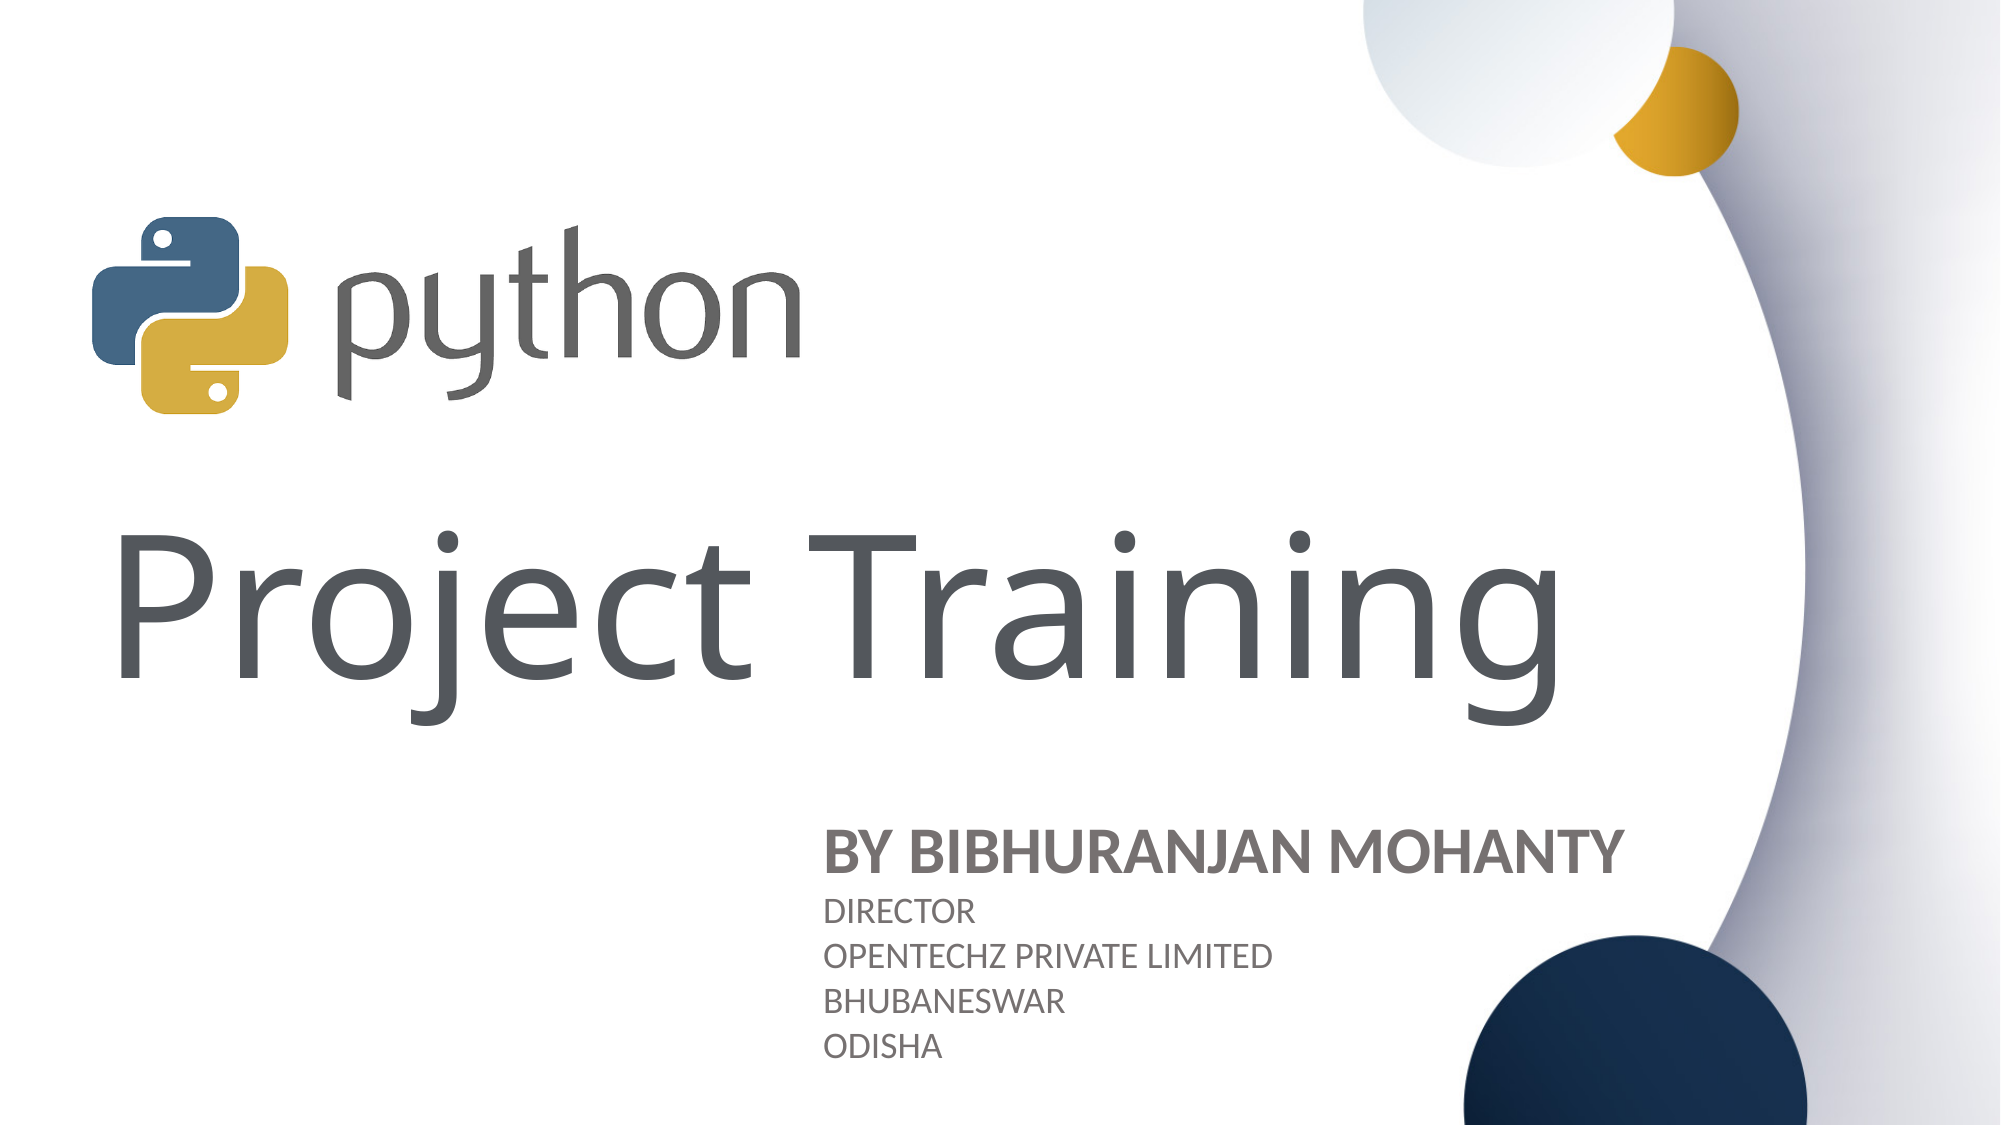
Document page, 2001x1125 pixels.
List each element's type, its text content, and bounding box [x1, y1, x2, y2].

text_box BY BIBHURANJAN MOHANTY DIRECTOR OPENTECHZ PRIVATE LIMITED BHUBANESWAR ODISHA [808, 799, 1642, 1074]
text_box Project Training [87, 470, 1588, 726]
picture [0, 0, 2001, 1125]
